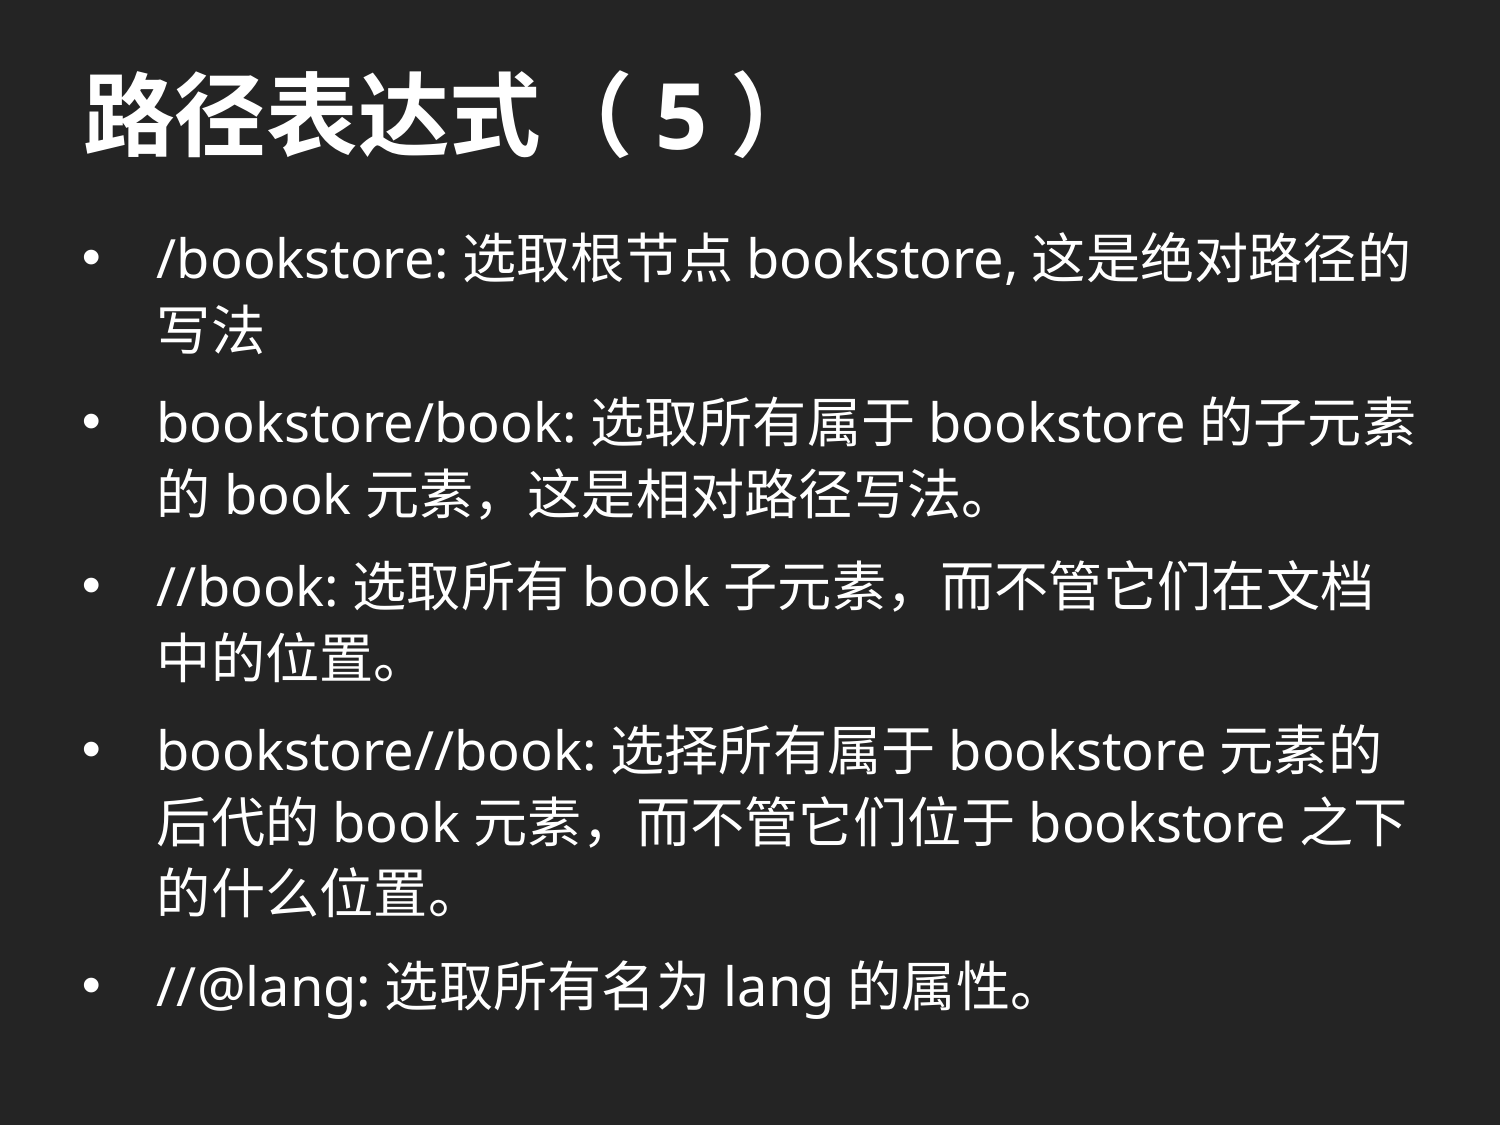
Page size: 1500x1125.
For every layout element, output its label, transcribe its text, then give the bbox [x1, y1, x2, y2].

title 路径表达式（5） [68, 35, 1432, 192]
list /bookstore:选取根节点bookstore,这是绝对路径的写法 bookstore/book:选取所有属于bookstore的子元素的book元素，这是相对路径写法。 //book:选取所有book子元素，而不管它们在文档中的位置。 bookstore//book:选择所有属于bookstore元素的后代的book元素，而不管它们位于bookstore之下的什么位置。 //@lang:选取所有名为lang的属性。 [66, 210, 1433, 1044]
